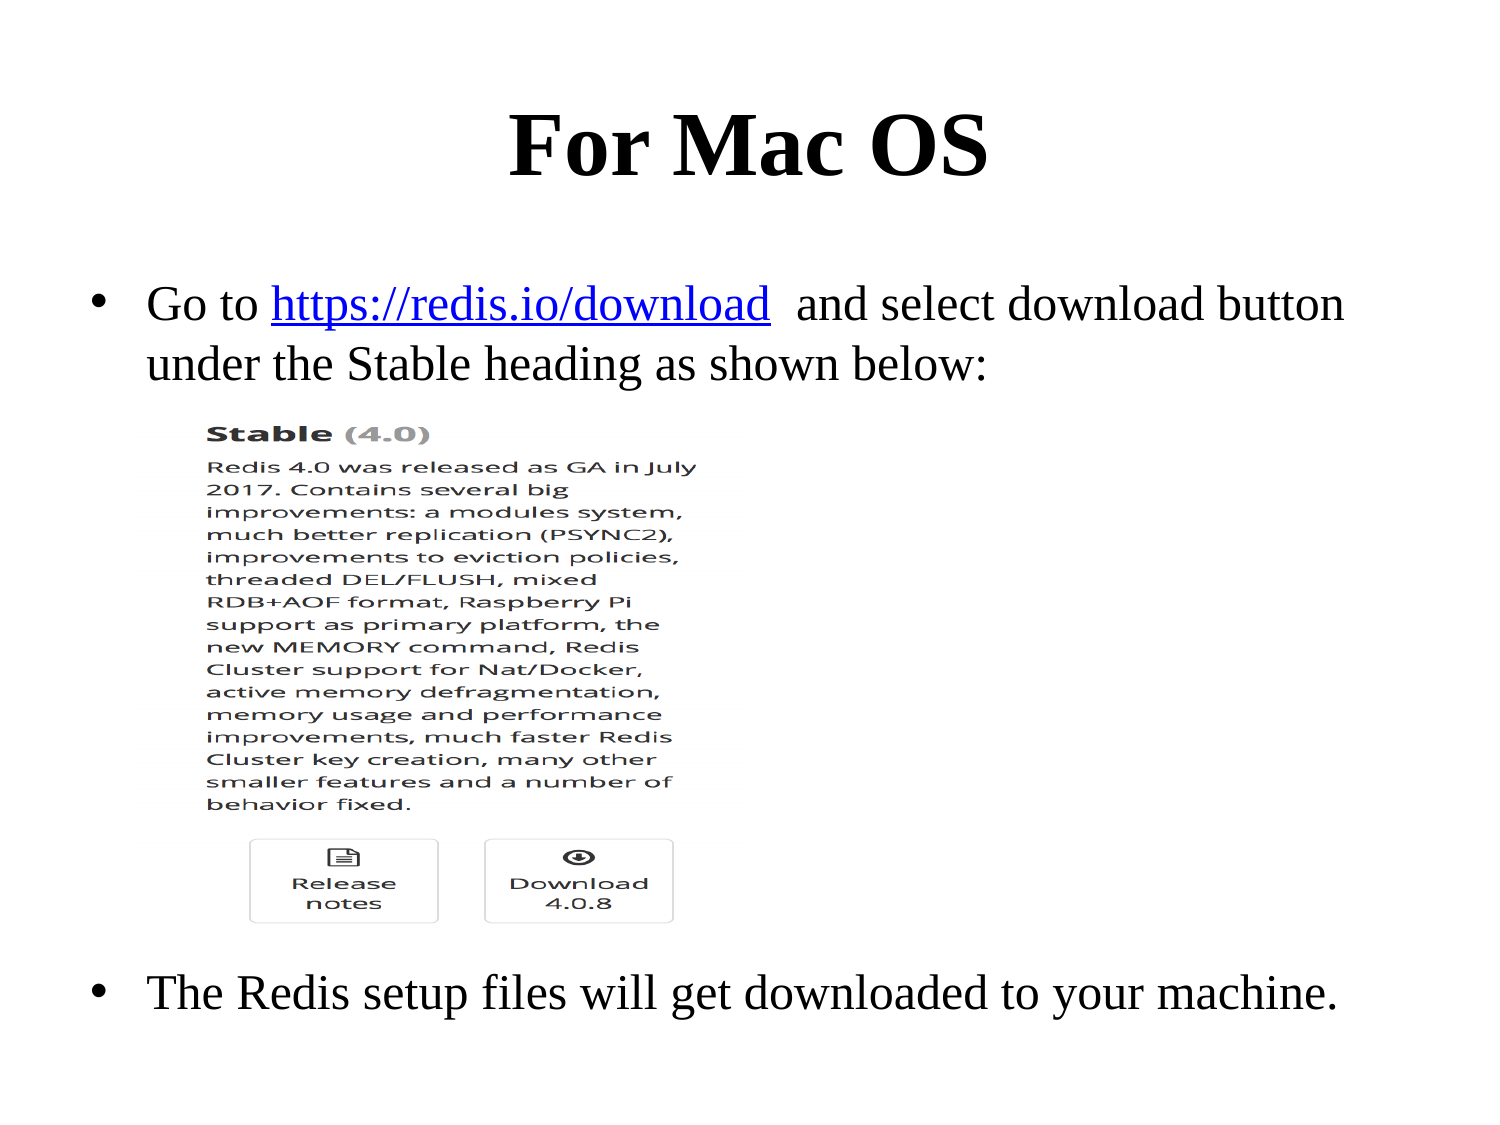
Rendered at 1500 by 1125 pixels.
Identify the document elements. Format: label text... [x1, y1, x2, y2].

picture [135, 396, 751, 941]
title For Mac OS [75, 45, 1425, 233]
list Go to https://redis.io/download and select download button under the Stable heading as shown below: The Redis setup files will get downloaded to your machine. [75, 262, 1425, 1094]
